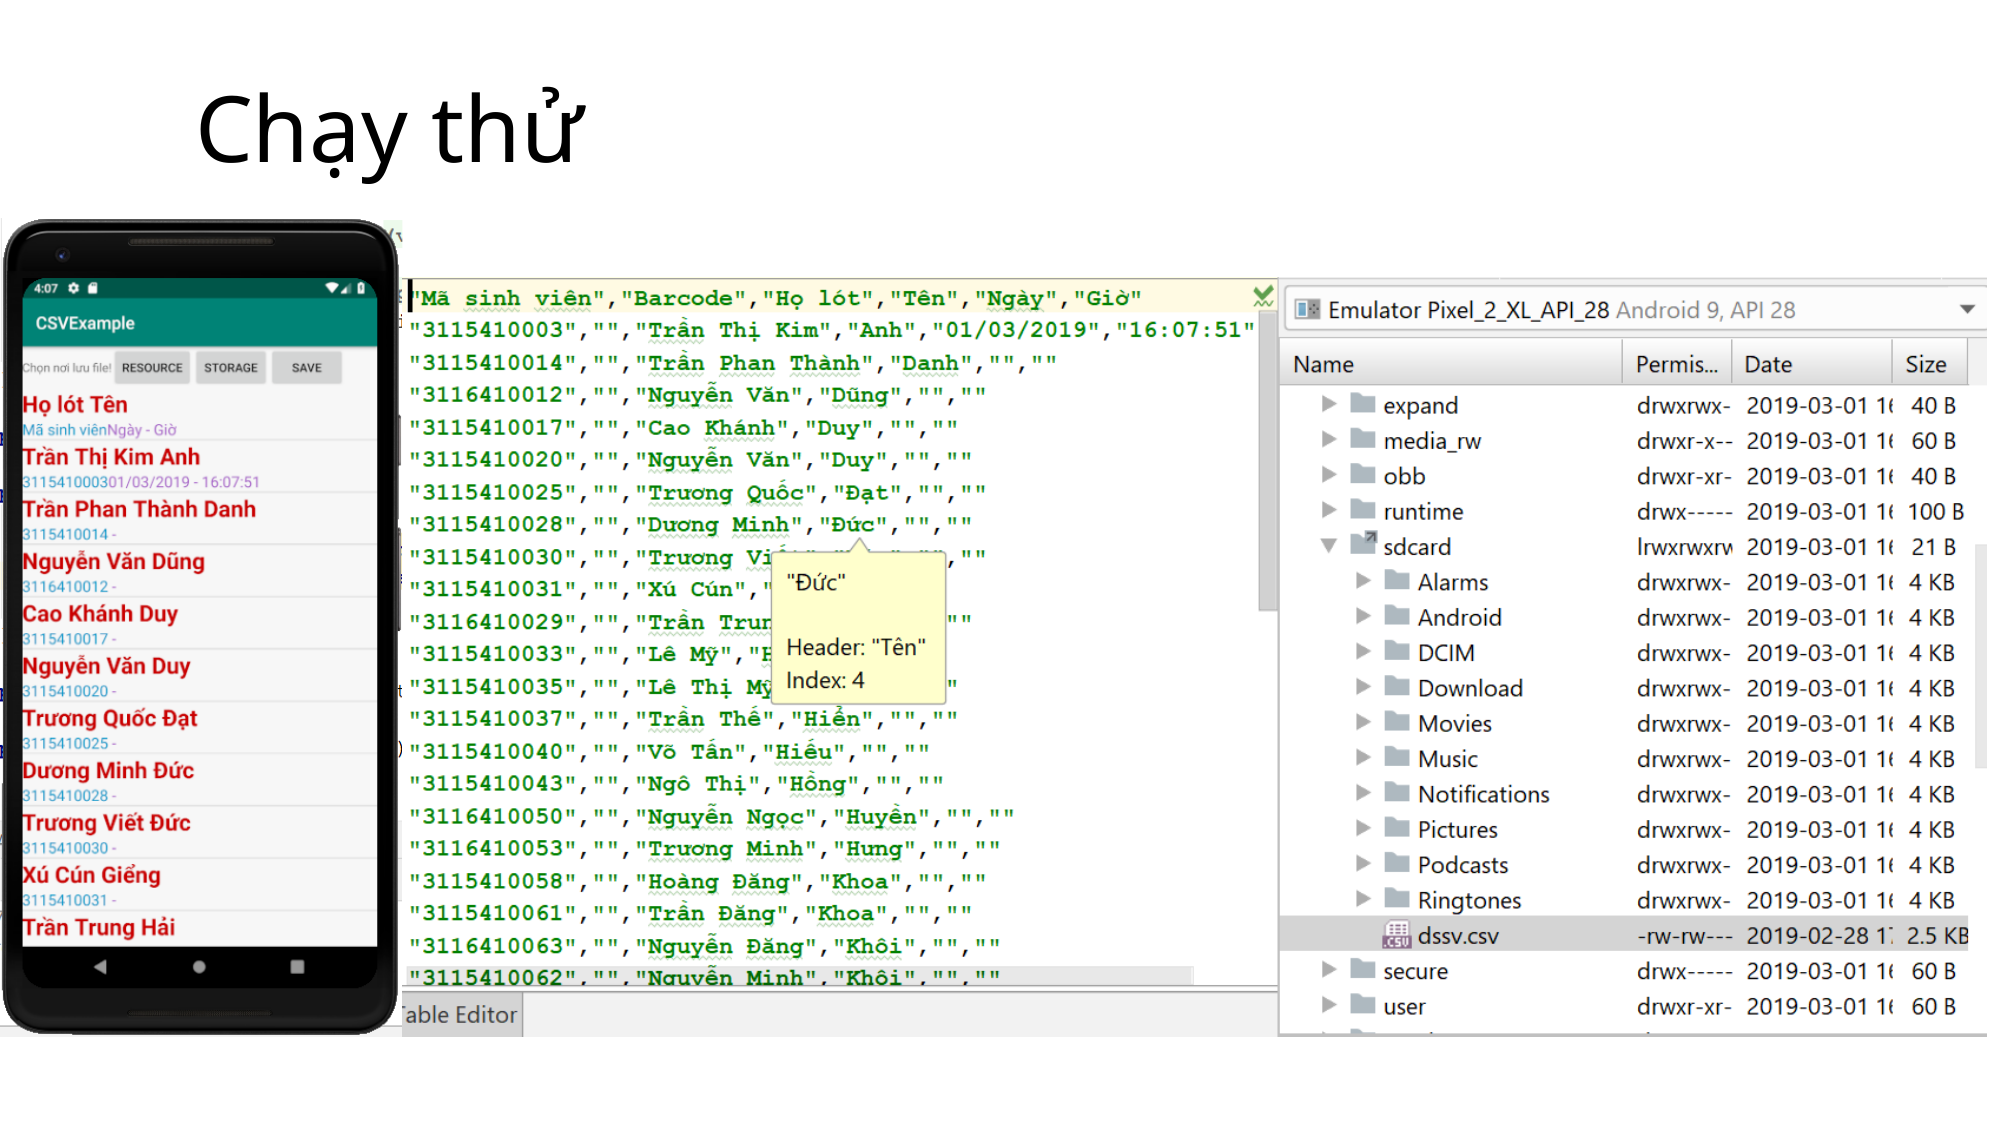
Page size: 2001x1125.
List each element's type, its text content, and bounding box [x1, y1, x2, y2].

title Chạy thử [180, 47, 1830, 219]
picture [0, 218, 1987, 1037]
